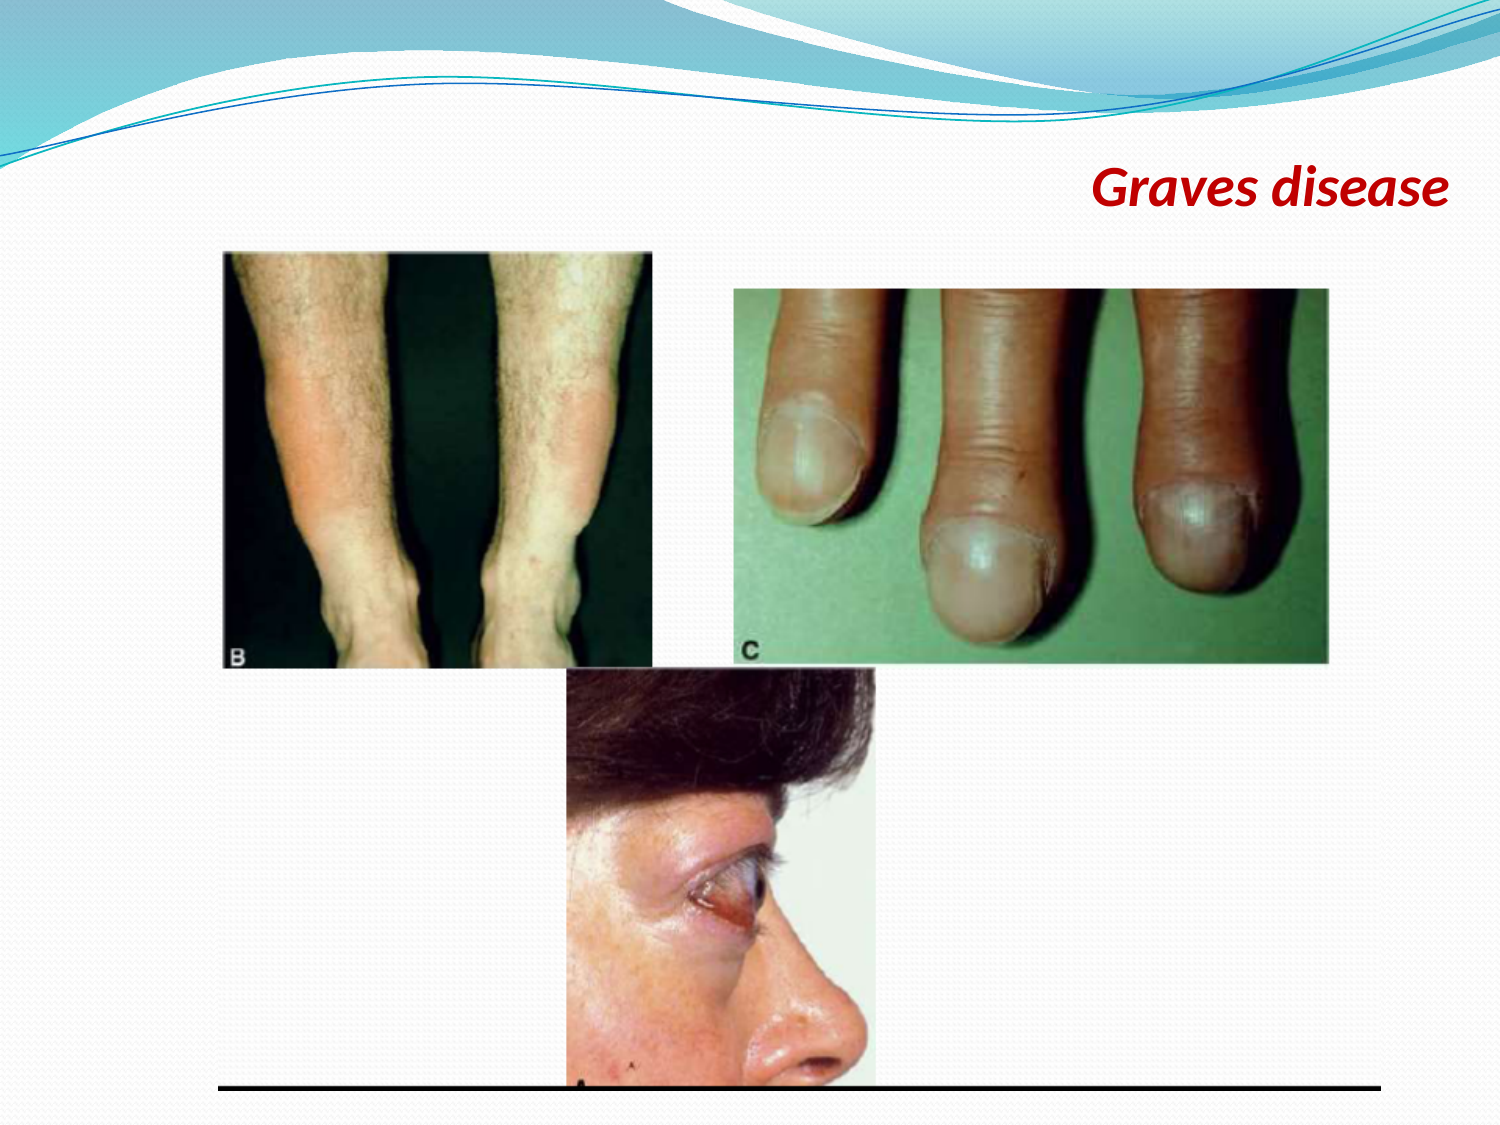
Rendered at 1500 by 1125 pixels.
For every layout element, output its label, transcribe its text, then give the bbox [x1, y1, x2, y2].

picture [218, 231, 1382, 1092]
title Graves disease [100, 30, 1451, 219]
